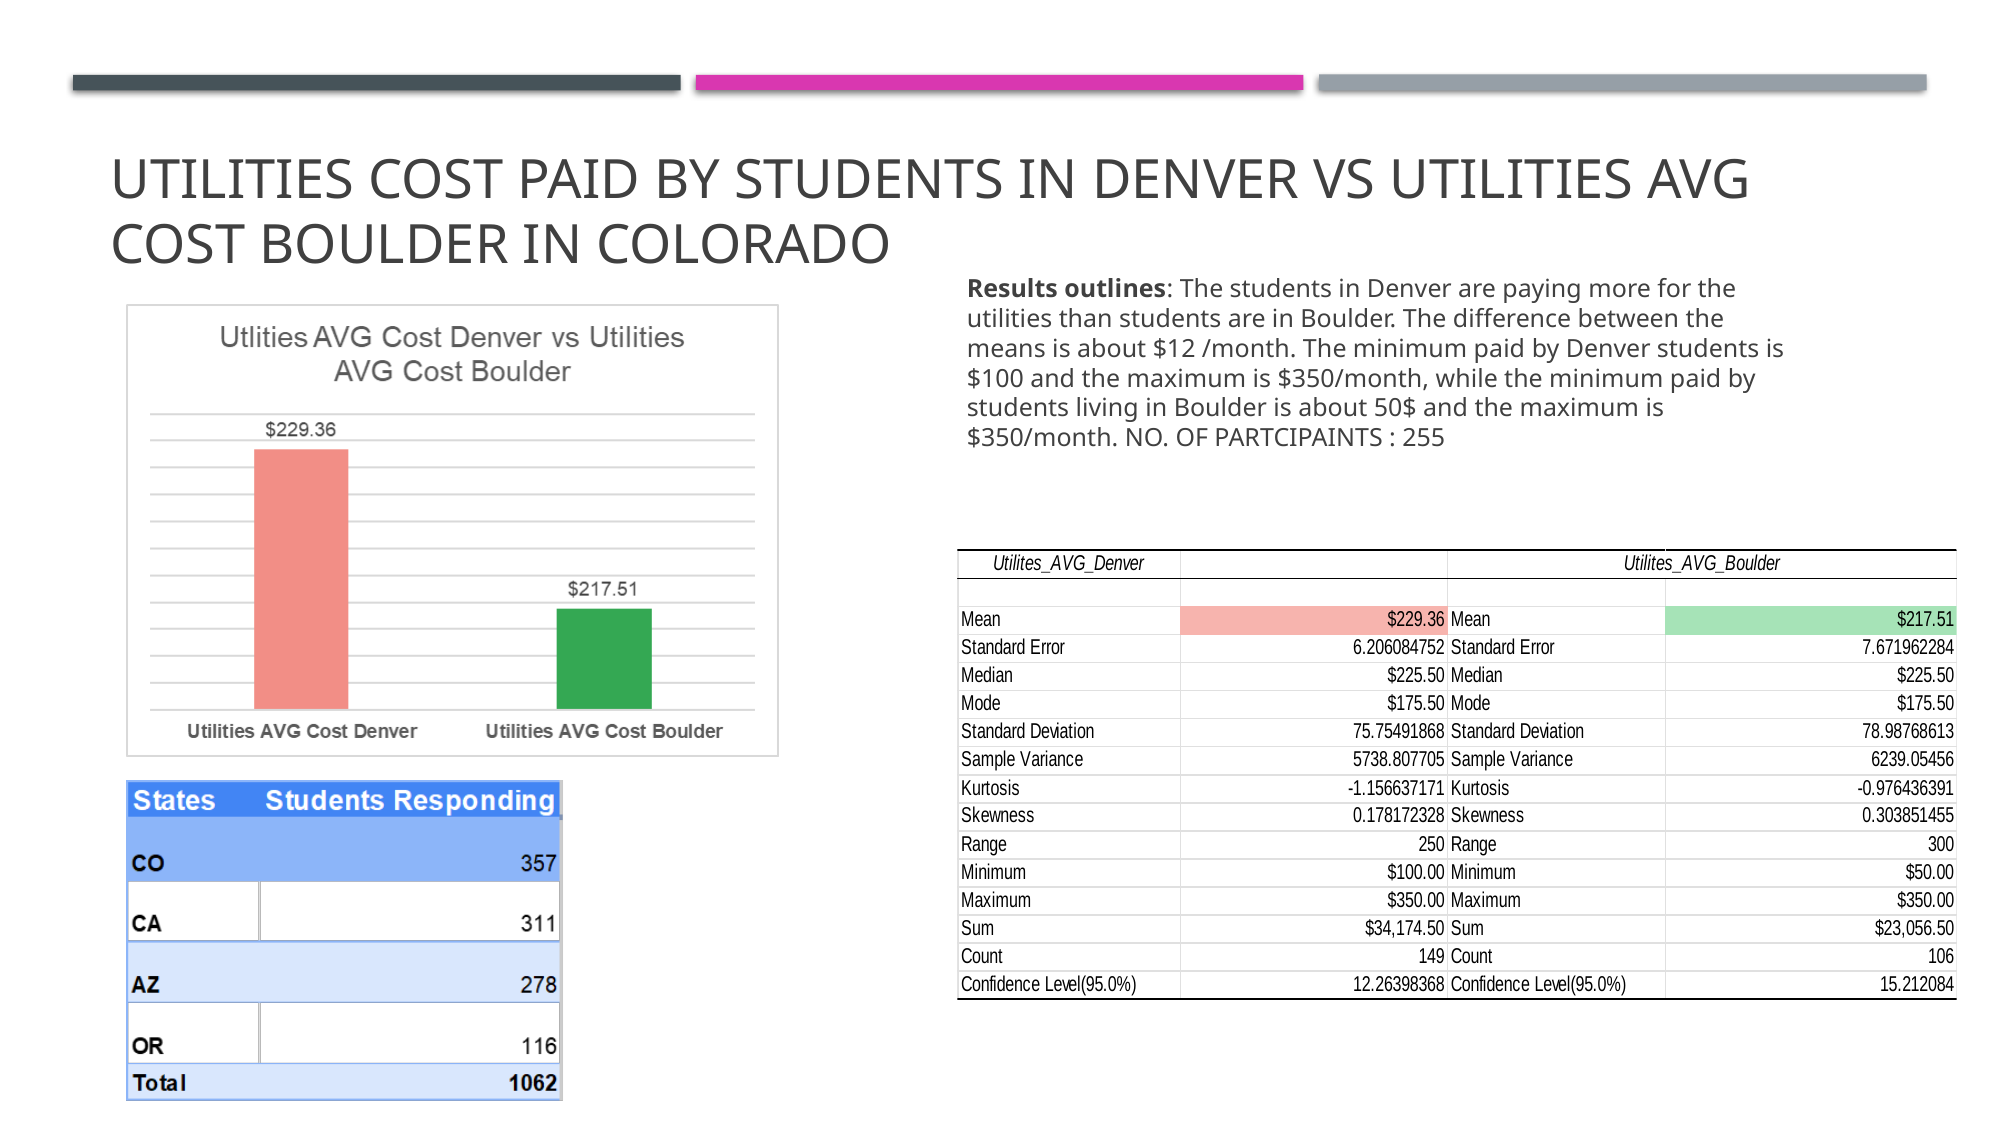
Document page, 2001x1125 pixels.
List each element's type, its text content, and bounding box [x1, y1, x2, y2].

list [125, 303, 779, 758]
picture [125, 780, 564, 1103]
list Results outlines: The students in Denver are paying more for the utilities than students are in Boulder. The difference between the means is about $12 /month. The minimum paid by Denver students is $100 and the maximum is $350/month, while the minimum paid by students living in Boulder is about 50$ and the maximum is $350/month. NO. OF PARTCIPAINTS : 255 [951, 293, 1805, 501]
title Utilities cost paid by students in Denver vs utilities AVG COST BOULDER IN COLORADO [95, 119, 1905, 282]
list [956, 549, 1959, 1003]
